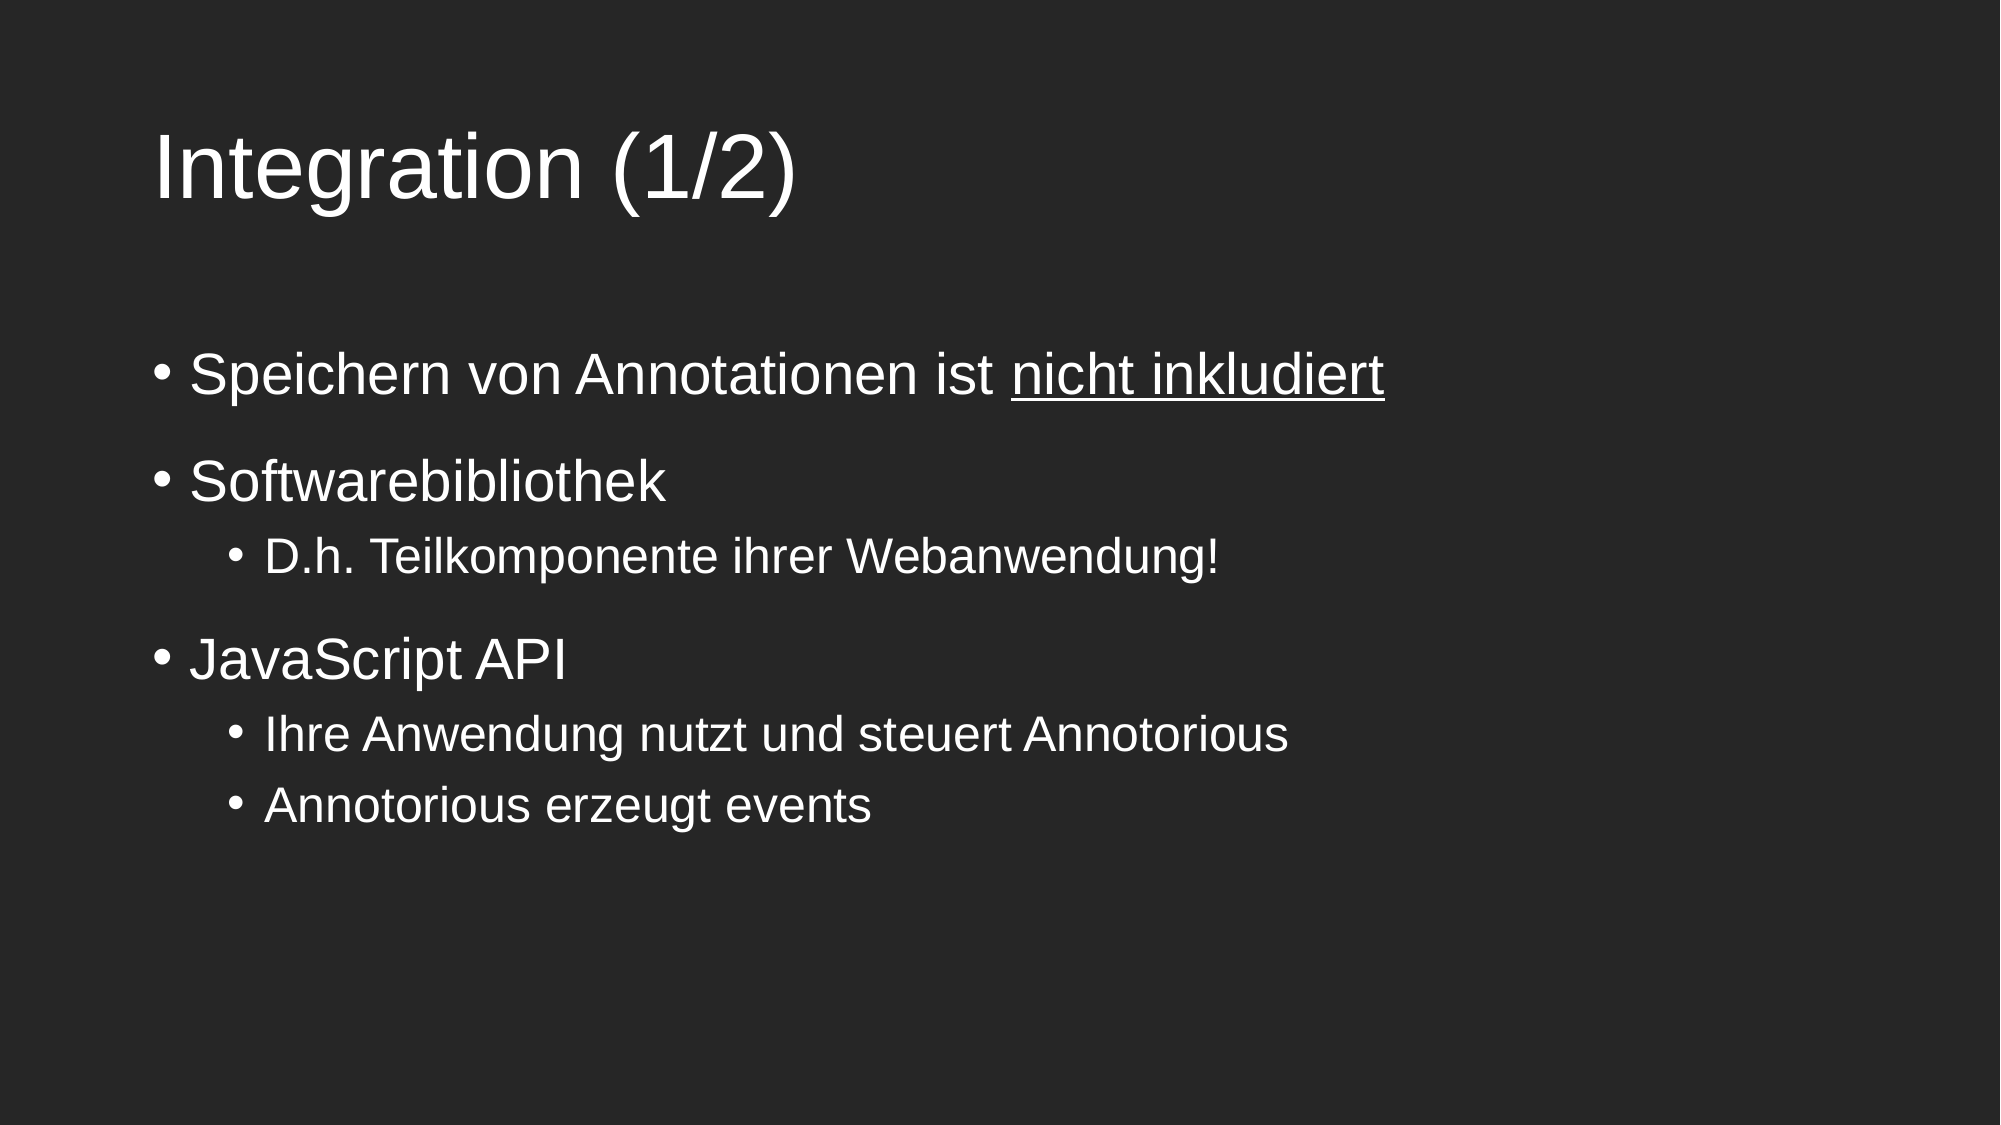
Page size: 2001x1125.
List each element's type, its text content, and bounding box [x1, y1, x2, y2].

text_box Integration (1/2) [137, 59, 1863, 278]
text_box Speichern von Annotationen ist nicht inkludiert Softwarebibliothek D.h. Teilkomponente ihrer Webanwendung! JavaScript API Ihre Anwendung nutzt und steuert Annotorious Annotorious erzeugt events [137, 328, 1863, 1014]
